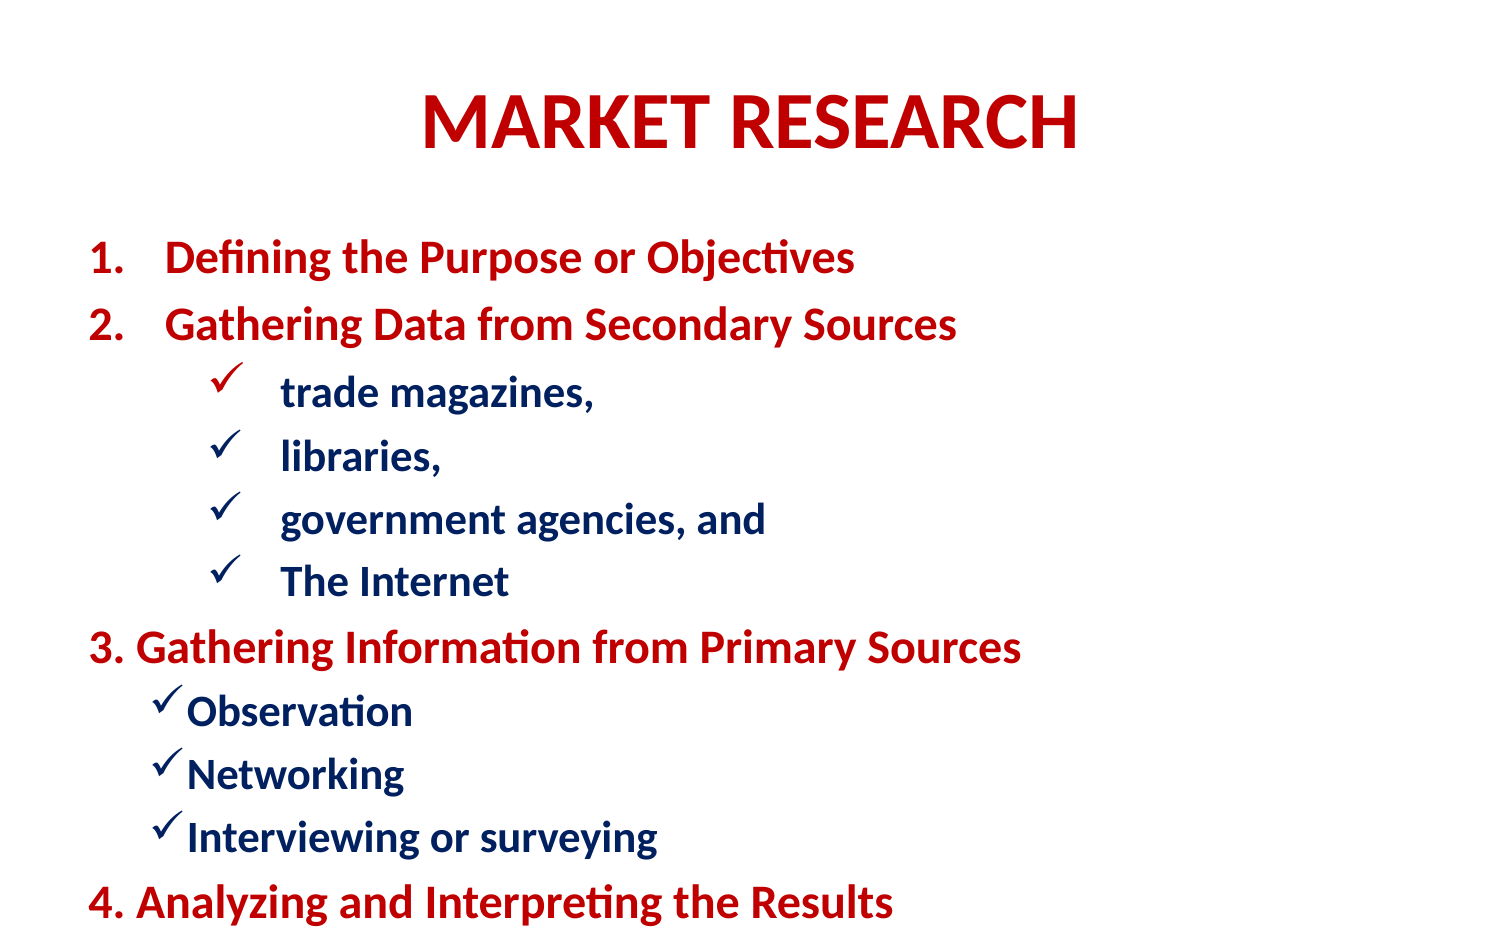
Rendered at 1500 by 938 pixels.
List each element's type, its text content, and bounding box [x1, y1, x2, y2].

title MARKET RESEARCH [75, 37, 1425, 194]
list Defining the Purpose or Objectives Gathering Data from Secondary Sources trade magazines, libraries, government agencies, and The Internet 3. Gathering Information from Primary Sources Observation Networking Interviewing or surveying 4. Analyzing and Interpreting the Results [75, 218, 1425, 938]
